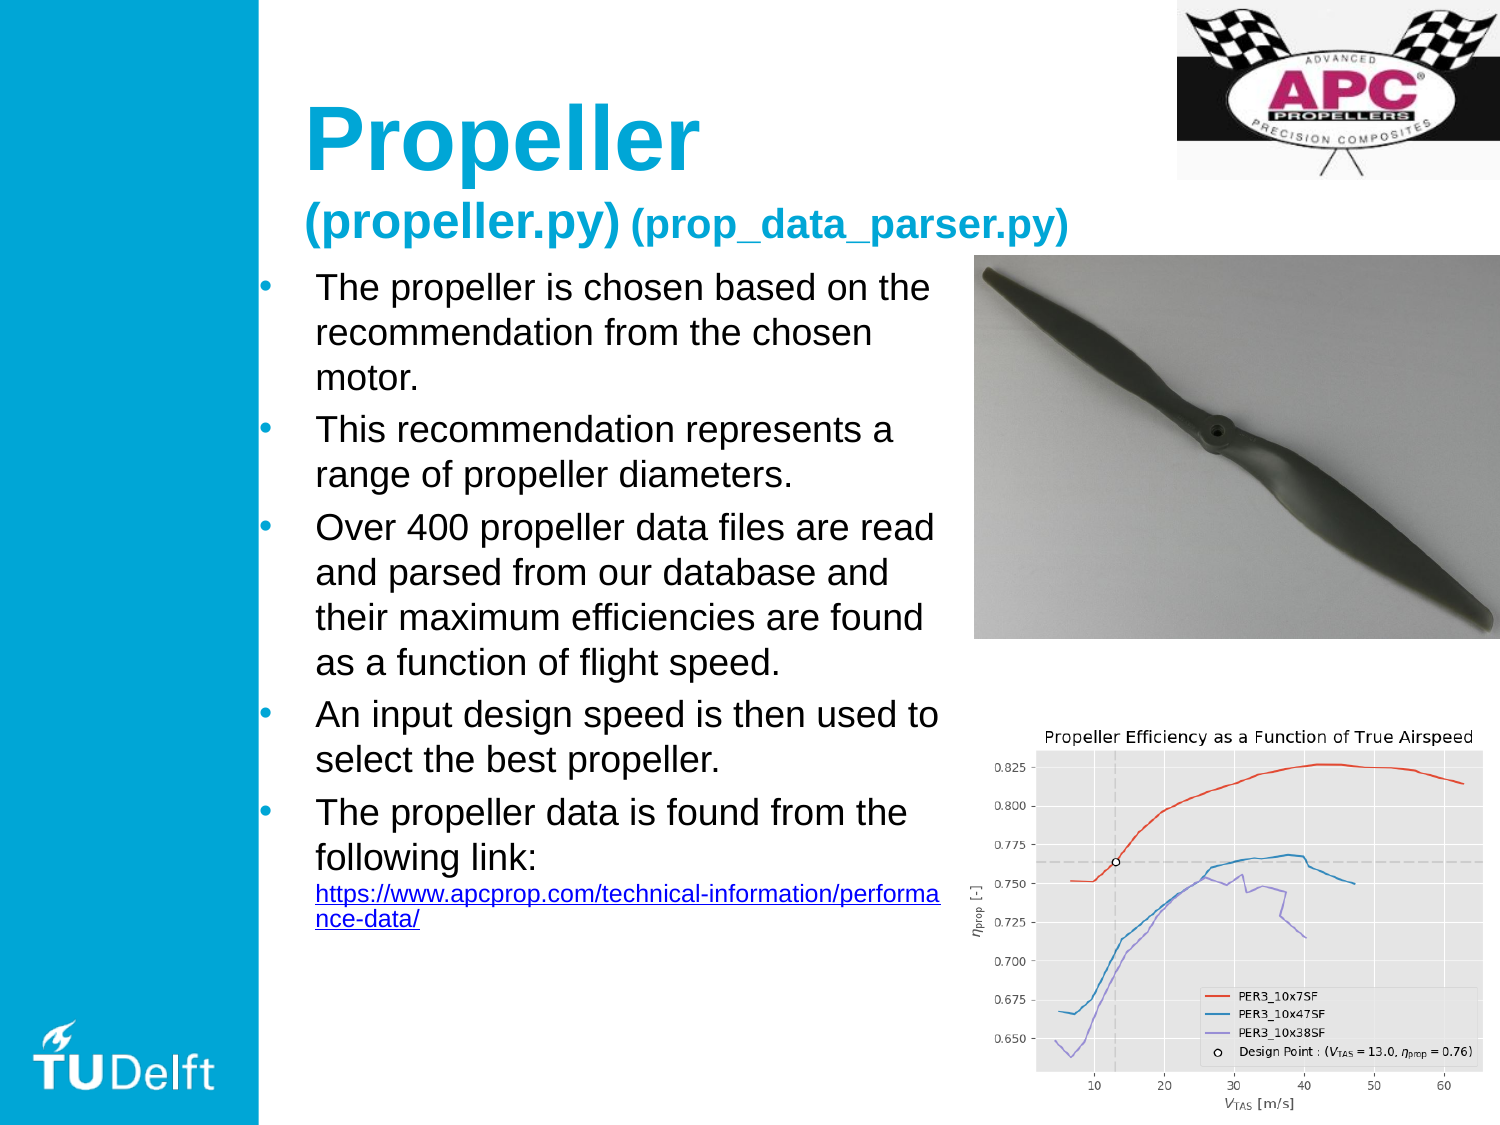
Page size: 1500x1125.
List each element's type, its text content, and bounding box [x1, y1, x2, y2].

picture [974, 254, 1500, 639]
picture [1177, 0, 1500, 181]
picture [956, 717, 1500, 1125]
title Propeller (propeller.py) (prop_data_parser.py) [289, 45, 1455, 283]
list The propeller is chosen based on the recommendation from the chosen motor. This recommendation represents a range of propeller diameters. Over 400 propeller data files are read and parsed from our database and their maximum efficiencies are found as a function of flight speed. An input design speed is then used to select the best propeller. The propeller data is found from the following link: https://www.apcprop.com/technical-information/performance-data/ [244, 255, 957, 1061]
